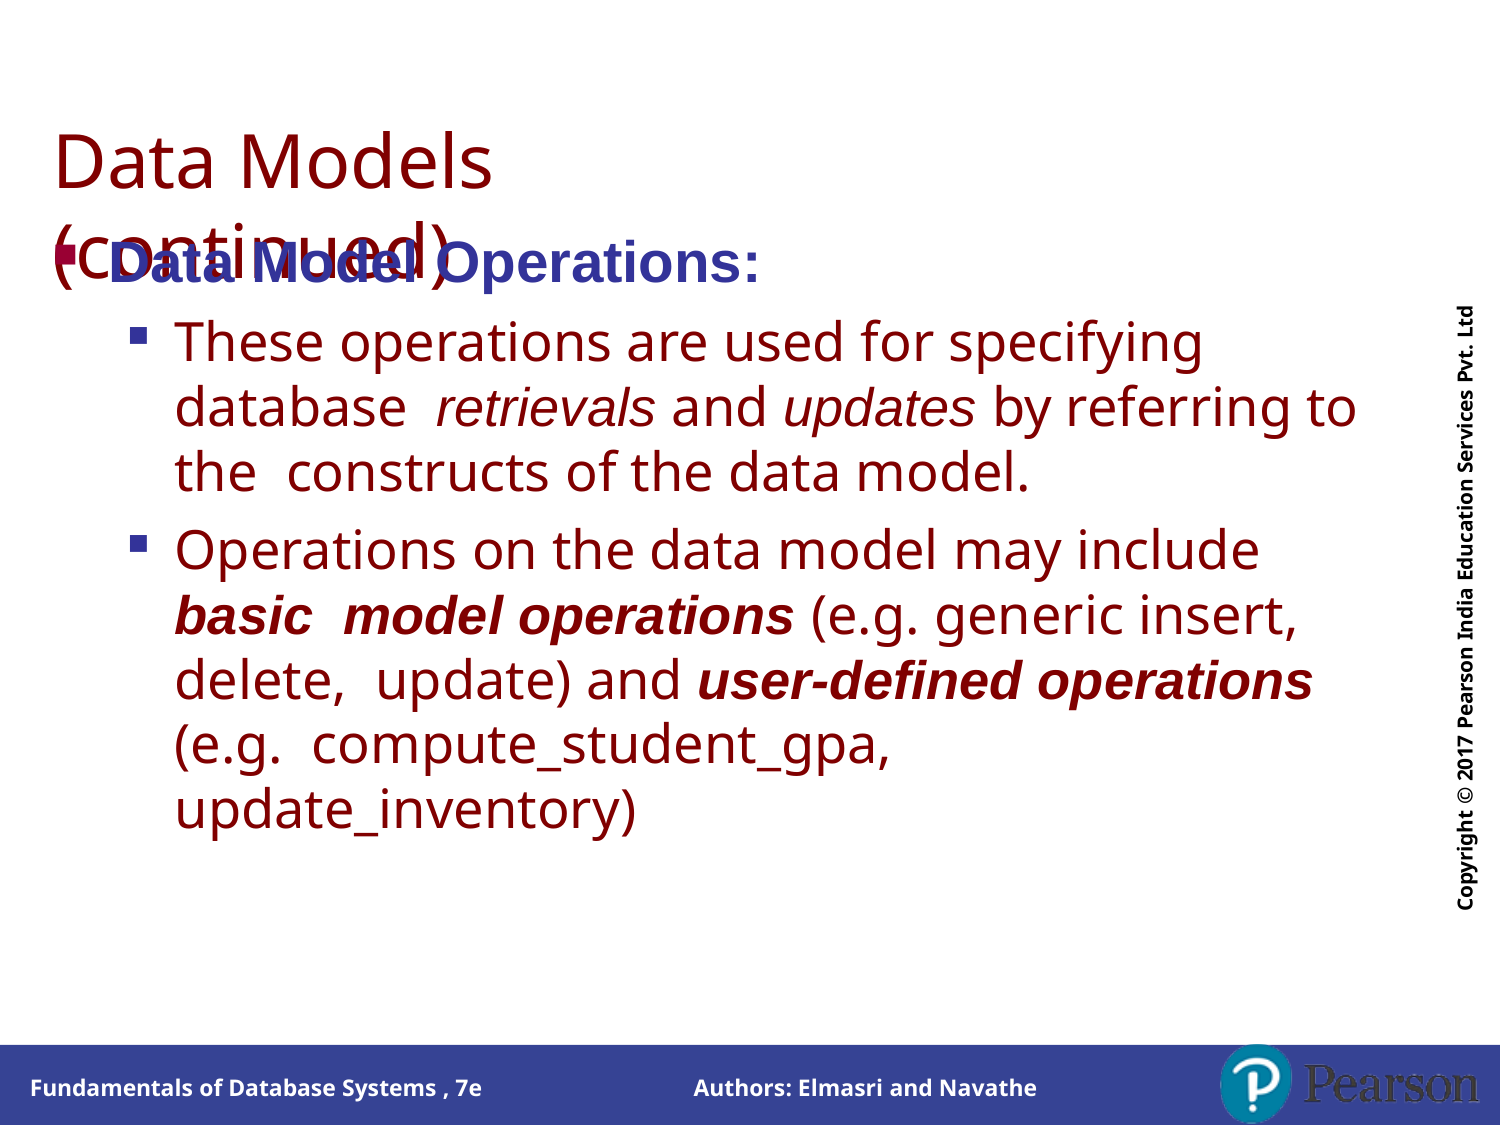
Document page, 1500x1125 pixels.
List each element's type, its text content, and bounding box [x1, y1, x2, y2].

slide_number Fundamentals of Database Systems , 7e [27, 1071, 547, 1125]
text_box Copyright © 2017 Pearson India Education Services Pvt. Ltd [1451, 204, 1482, 913]
footer Authors: Elmasri and Navathe [691, 1070, 1081, 1125]
title Data Models (continued) [50, 110, 872, 207]
picture [1233, 1057, 1280, 1102]
text_box Data Model Operations: These operations are used for specifying database retrievals and updates by referring to the constructs of the data model. Operations on the data model may include basic model operations (e.g. generic insert, delete, update) and user-defined operations (e.g. compute_student_gpa, update_inventory) [50, 207, 1395, 840]
picture [1249, 1105, 1257, 1112]
picture [1220, 1044, 1480, 1124]
